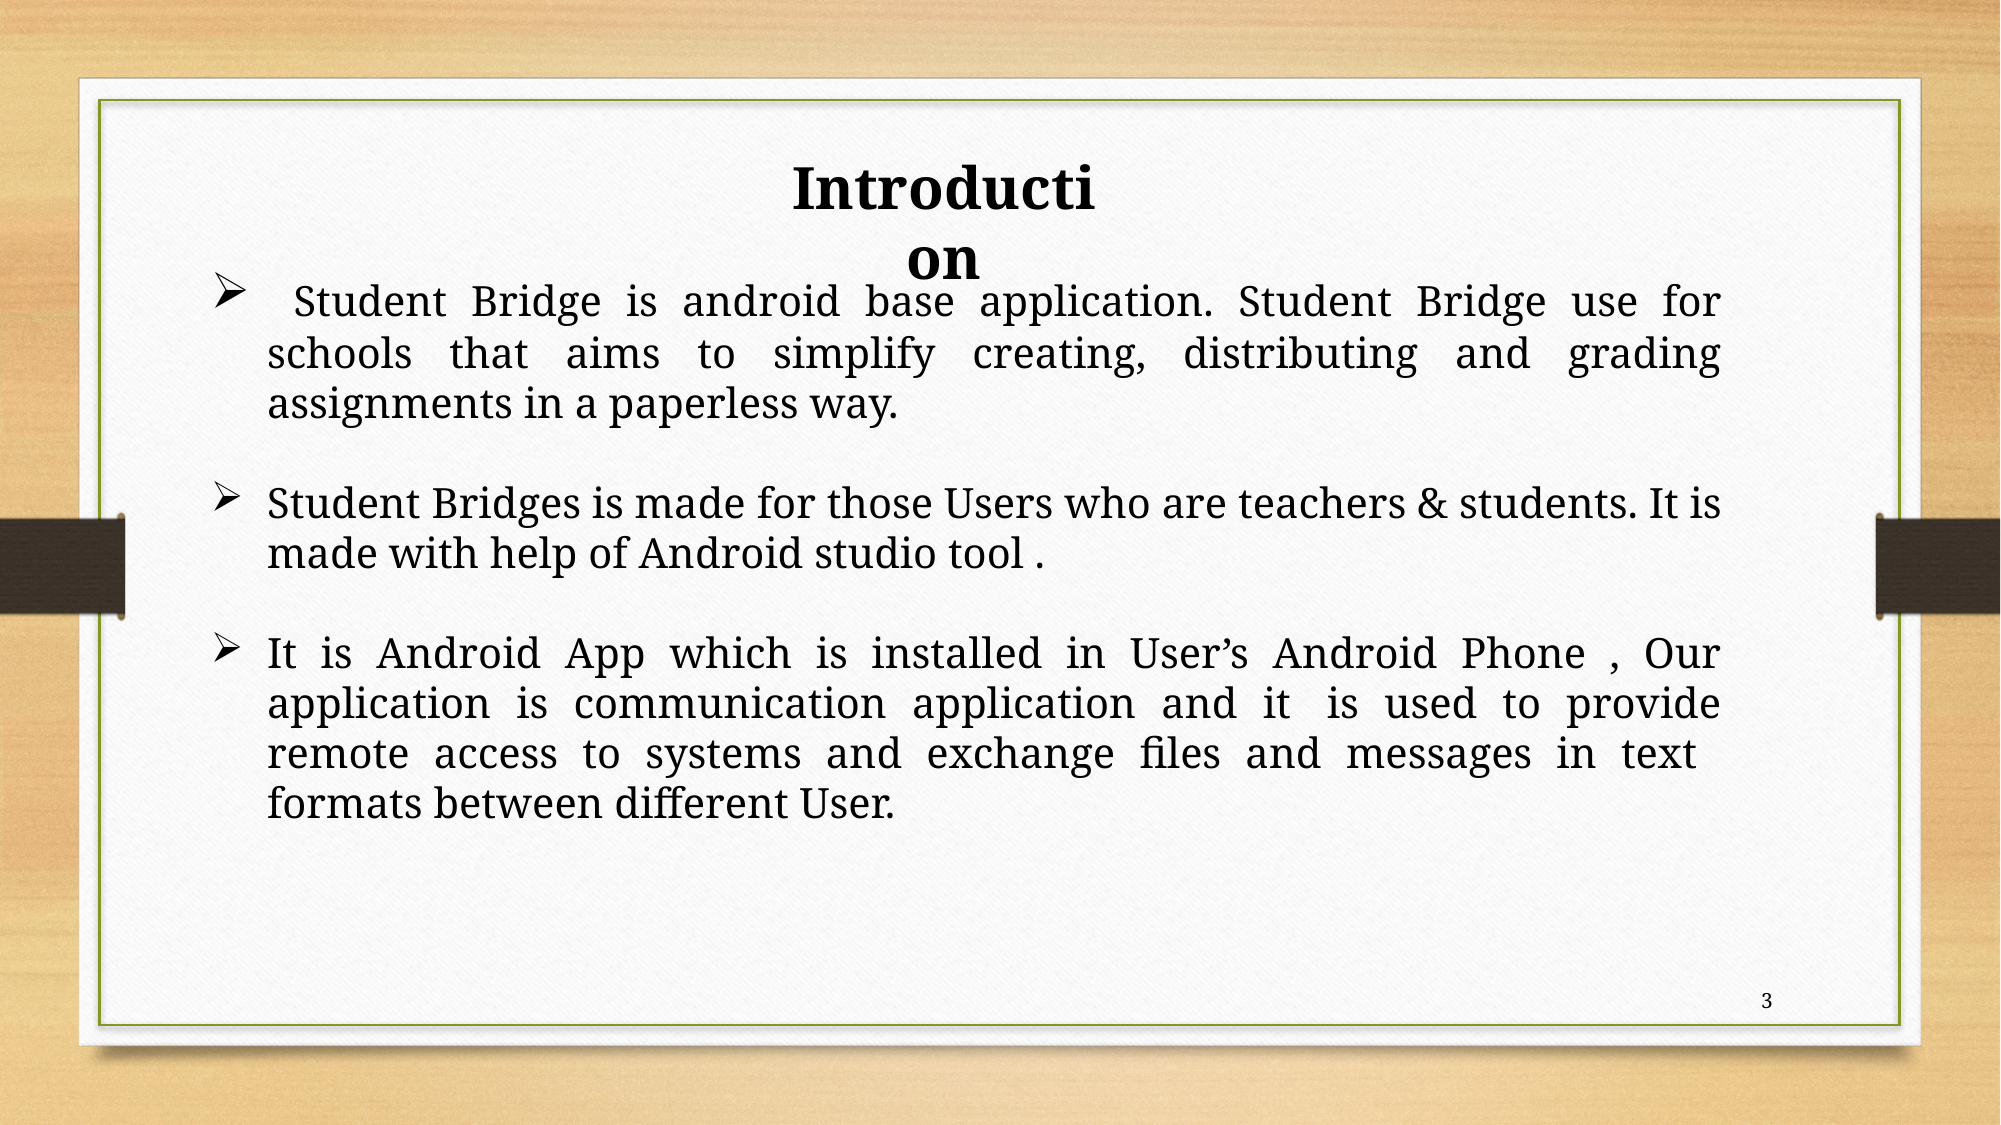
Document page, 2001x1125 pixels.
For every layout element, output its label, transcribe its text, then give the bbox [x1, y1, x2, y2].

text_box Student Bridge is android base application. Student Bridge use for schools that aims to simplify creating, distributing and grading assignments in a paperless way. Student Bridges is made for those Users who are teachers & students. It is made with help of Android studio tool . It is Android App which is installed in User’s Android Phone , Our application is communication application and it is used to provide remote access to systems and exchange files and messages in text formats between different User. [196, 259, 1737, 925]
text_box Introduction [765, 144, 1123, 259]
picture [0, 0, 2001, 1125]
slide_number 3 [1698, 979, 1788, 1025]
